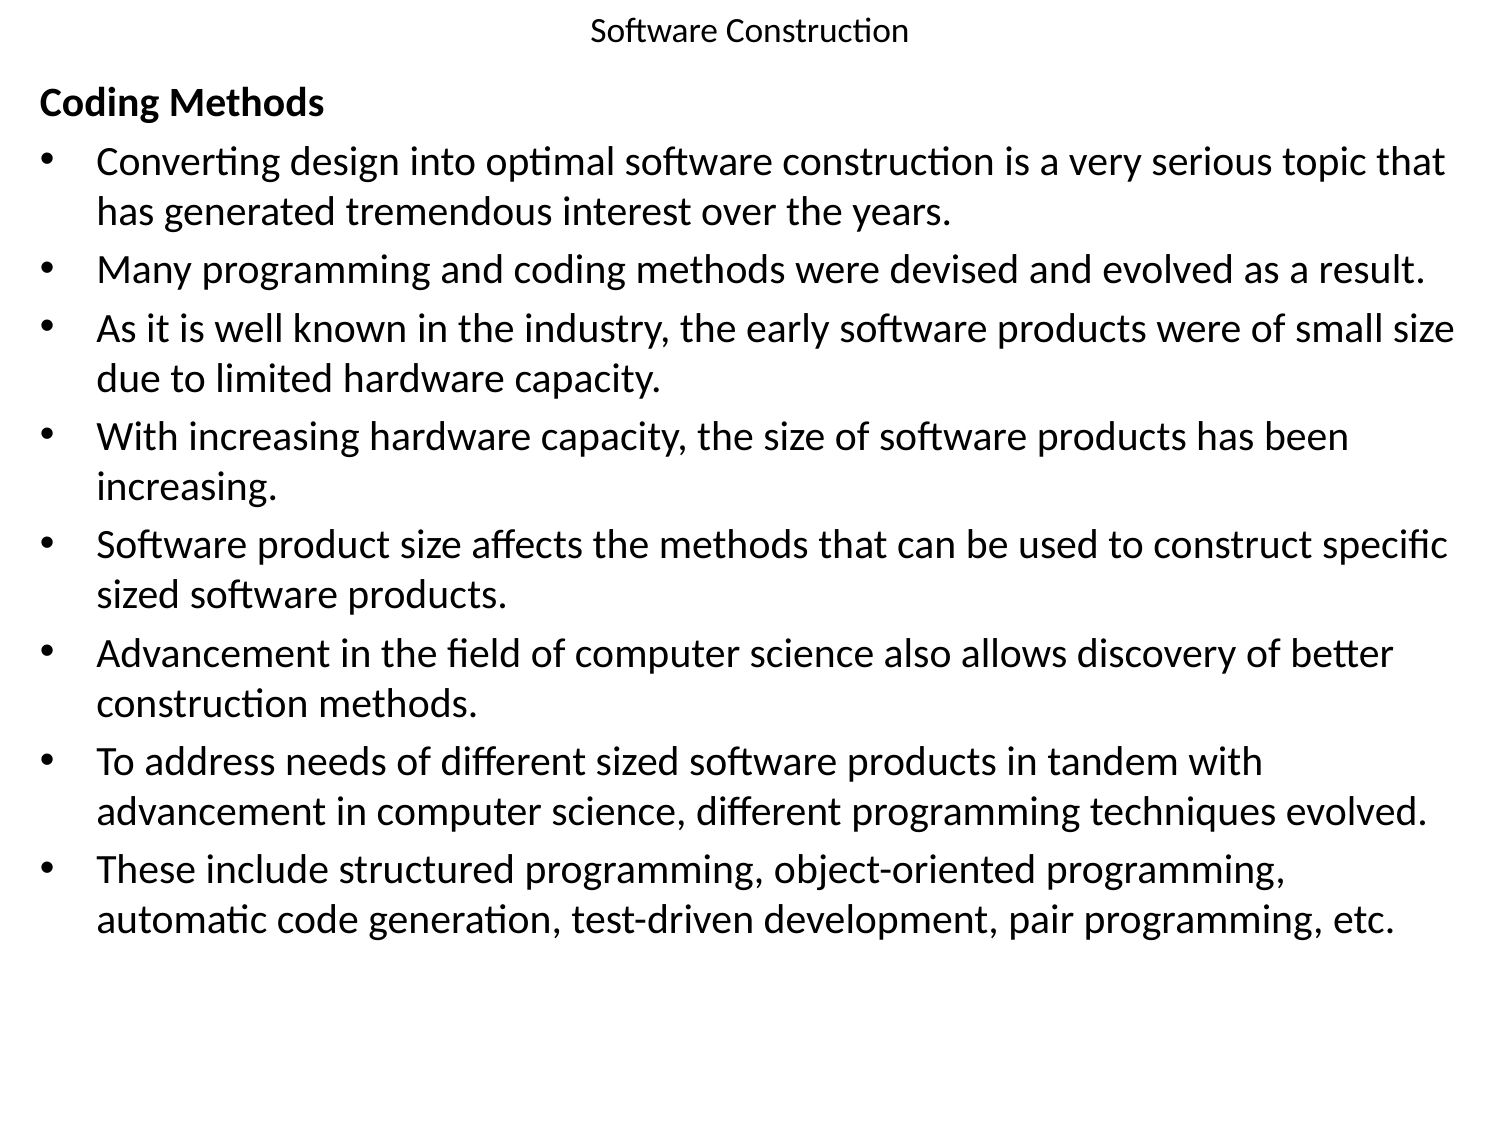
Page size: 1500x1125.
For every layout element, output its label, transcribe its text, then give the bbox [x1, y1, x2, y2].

title Software Construction [75, 0, 1425, 67]
list Coding Methods Converting design into optimal software construction is a very serious topic that has generated tremendous interest over the years. Many programming and coding methods were devised and evolved as a result. As it is well known in the industry, the early software products were of small size due to limited hardware capacity. With increasing hardware capacity, the size of software products has been increasing. Software product size affects the methods that can be used to construct specific sized software products. Advancement in the field of computer science also allows discovery of better construction methods. To address needs of different sized software products in tandem with advancement in computer science, different programming techniques evolved. These include structured programming, object-oriented programming, automatic code generation, test-driven development, pair programming, etc. [24, 67, 1475, 1081]
